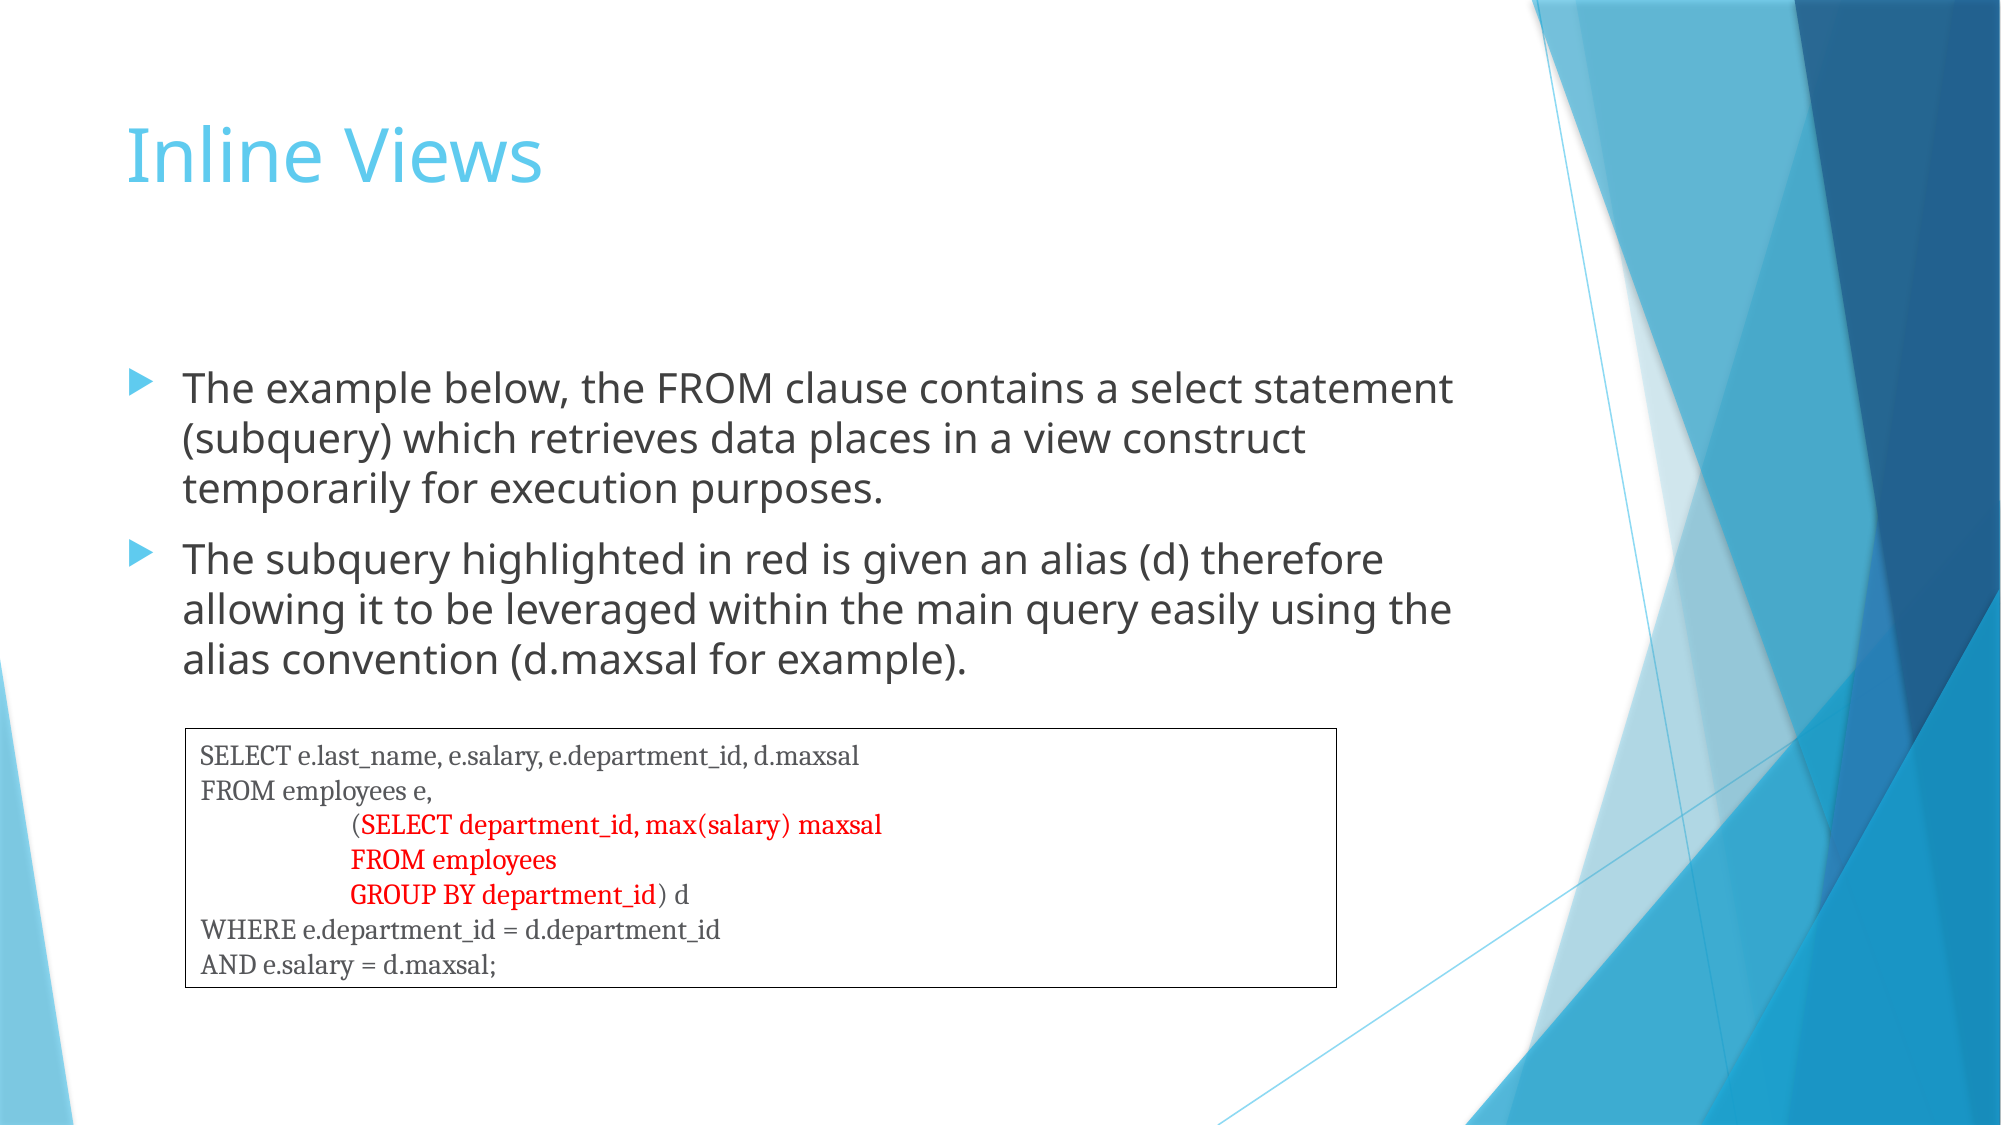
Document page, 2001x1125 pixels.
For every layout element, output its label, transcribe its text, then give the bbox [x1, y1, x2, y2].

text_box SELECT e.last_name, e.salary, e.department_id, d.maxsal FROM employees e, (SELECT department_id, max(salary) maxsal FROM employees GROUP BY department_id) d WHERE e.department_id = d.department_id AND e.salary = d.maxsal; [185, 728, 1337, 988]
list The example below, the FROM clause contains a select statement (subquery) which retrieves data places in a view construct temporarily for execution purposes. The subquery highlighted in red is given an alias (d) therefore allowing it to be leveraged within the main query easily using the alias convention (d.maxsal for example). [111, 354, 1522, 992]
title Inline Views [111, 99, 1522, 317]
